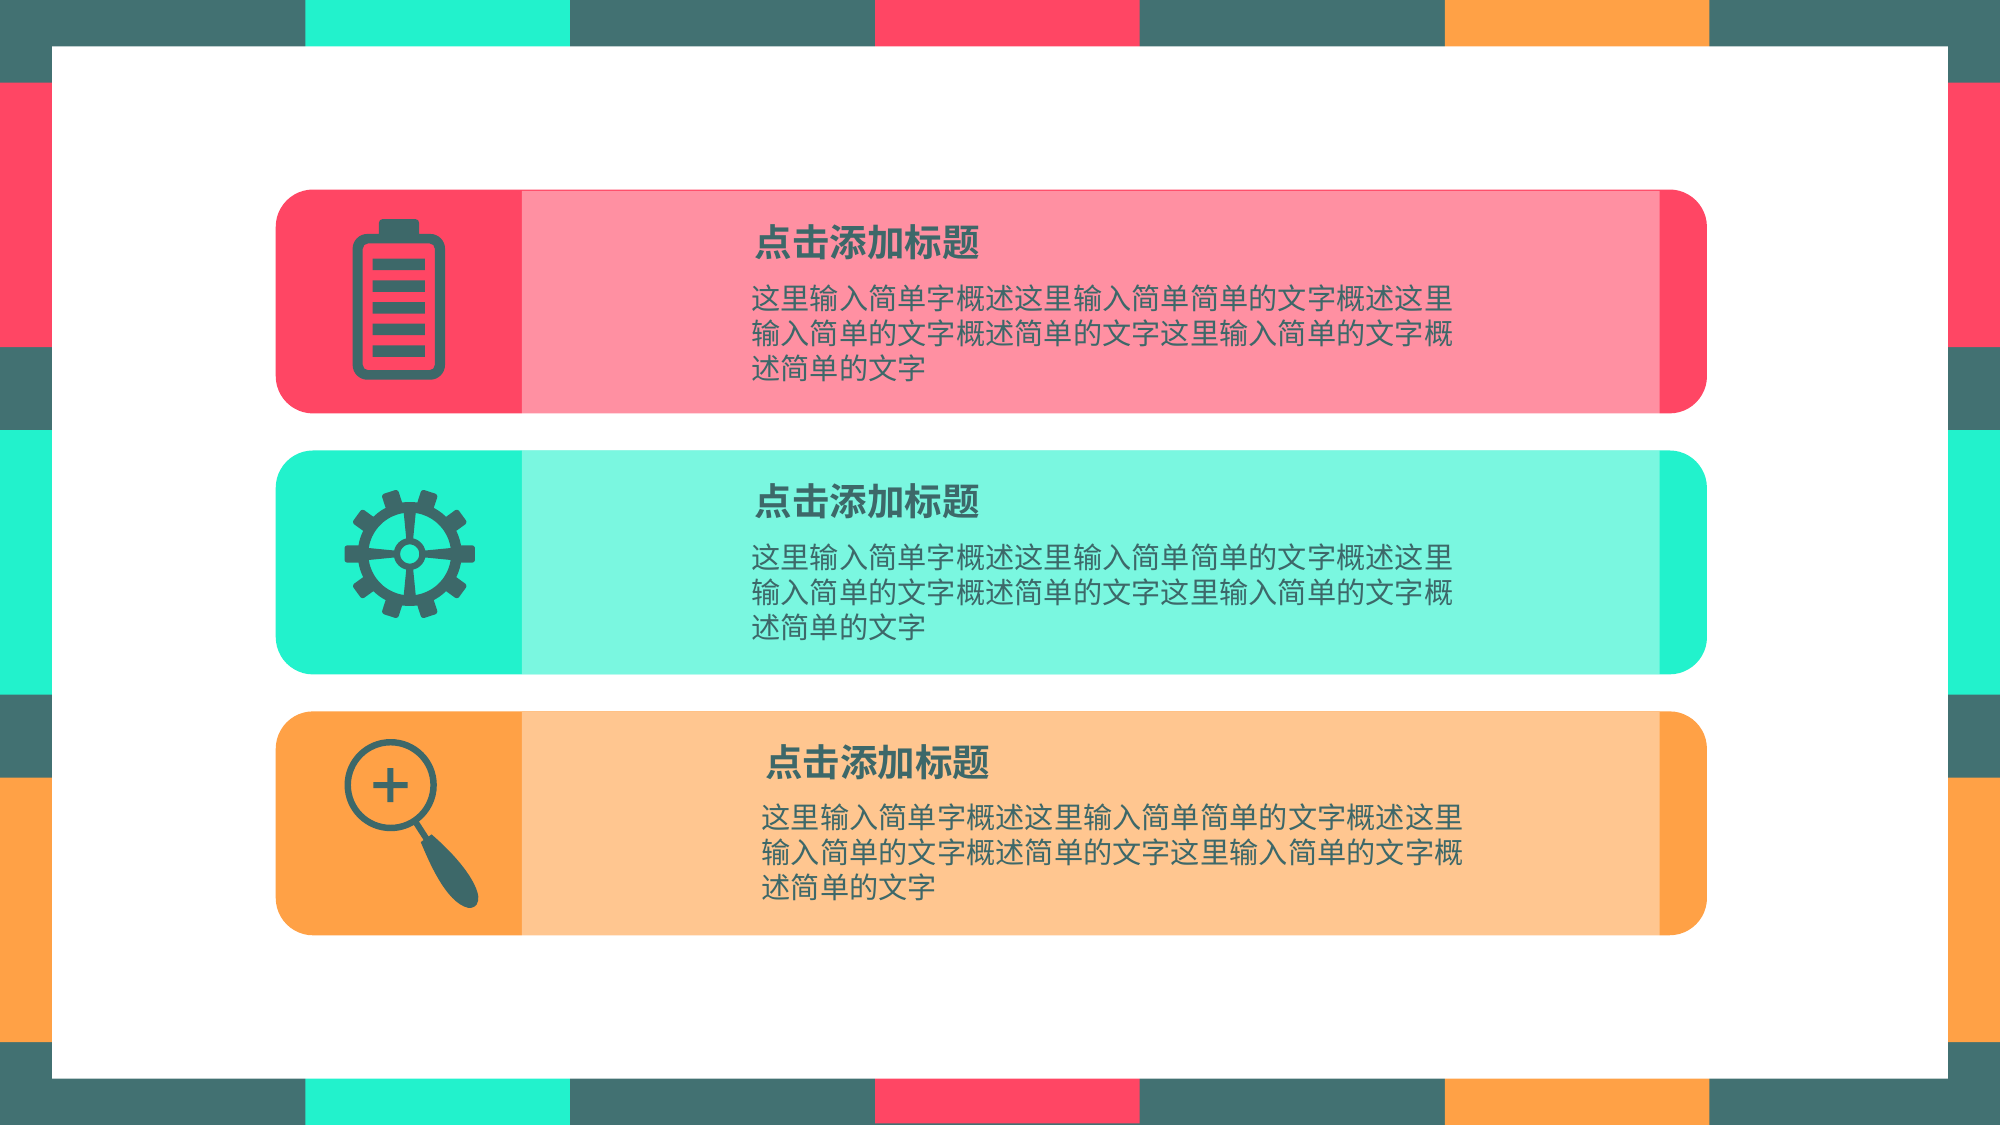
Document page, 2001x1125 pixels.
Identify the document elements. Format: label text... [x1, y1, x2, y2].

text_box 这里输入简单字概述这里输入简单简单的文字概述这里 输入简单的文字概述简单的文字这里输入简单的文字概述简单的文字 [746, 792, 1491, 912]
text_box [1710, 0, 2000, 82]
text_box [1009, 189, 1707, 414]
text_box 点击添加标题 [726, 448, 1009, 531]
text_box [1660, 450, 1707, 675]
text_box [1444, 1079, 1710, 1125]
text_box [275, 189, 726, 414]
text_box [1948, 695, 2000, 777]
text_box 点击添加标题 [726, 189, 1009, 272]
text_box [305, 0, 570, 46]
text_box [875, 1079, 1140, 1124]
text_box 点击添加标题 [736, 708, 1019, 791]
text_box [1948, 430, 2000, 695]
text_box [0, 348, 52, 430]
text_box [305, 1079, 570, 1125]
text_box 这里输入简单字概述这里输入简单简单的文字概述这里 输入简单的文字概述简单的文字这里输入简单的文字概述简单的文字 [736, 273, 1481, 393]
text_box [0, 695, 52, 777]
text_box [521, 190, 1660, 415]
text_box [1710, 1043, 2000, 1125]
text_box 这里输入简单字概述这里输入简单简单的文字概述这里 输入简单的文字概述简单的文字这里输入简单的文字概述简单的文字 [736, 531, 1481, 652]
text_box [521, 450, 1660, 675]
text_box [52, 46, 1948, 1079]
text_box [1948, 777, 2000, 1043]
text_box [1140, 0, 1444, 46]
text_box [1019, 711, 1707, 936]
text_box [344, 739, 479, 908]
text_box [275, 450, 521, 675]
text_box [875, 0, 1140, 46]
text_box [570, 0, 875, 46]
text_box [1444, 0, 1710, 46]
text_box [0, 777, 52, 1043]
text_box [344, 490, 475, 618]
text_box [1948, 82, 2000, 348]
text_box [1948, 348, 2000, 430]
text_box [352, 219, 446, 380]
text_box [0, 430, 52, 695]
text_box [0, 0, 305, 82]
text_box [0, 82, 52, 348]
text_box [275, 711, 736, 936]
text_box [570, 1079, 1444, 1125]
text_box [0, 1043, 305, 1125]
text_box [521, 712, 1660, 937]
